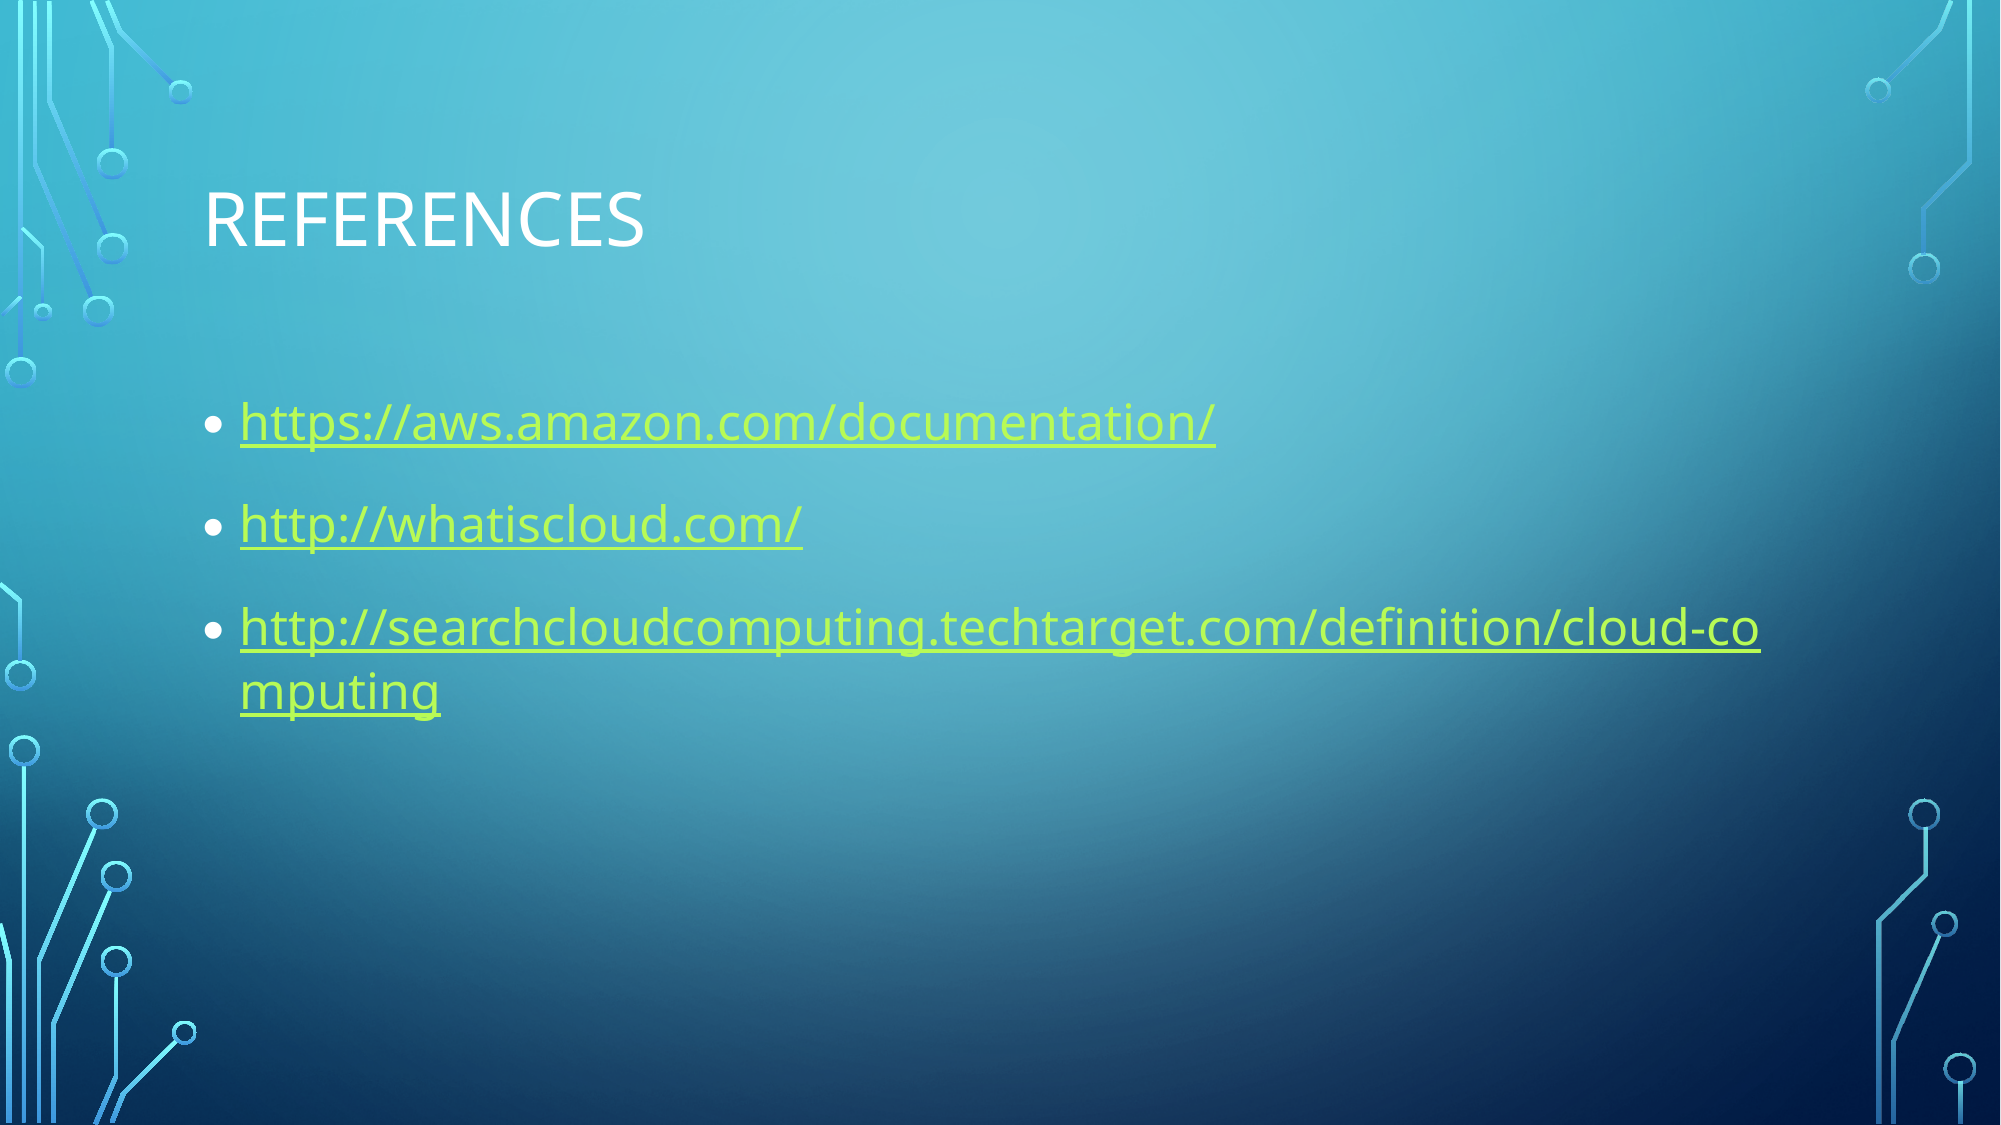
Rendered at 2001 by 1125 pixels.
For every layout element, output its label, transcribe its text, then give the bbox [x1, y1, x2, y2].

list https://aws.amazon.com/documentation/ http://whatiscloud.com/ http://searchcloudcomputing.techtarget.com/definition/cloud-computing [187, 369, 1813, 950]
title references [187, 101, 1813, 344]
